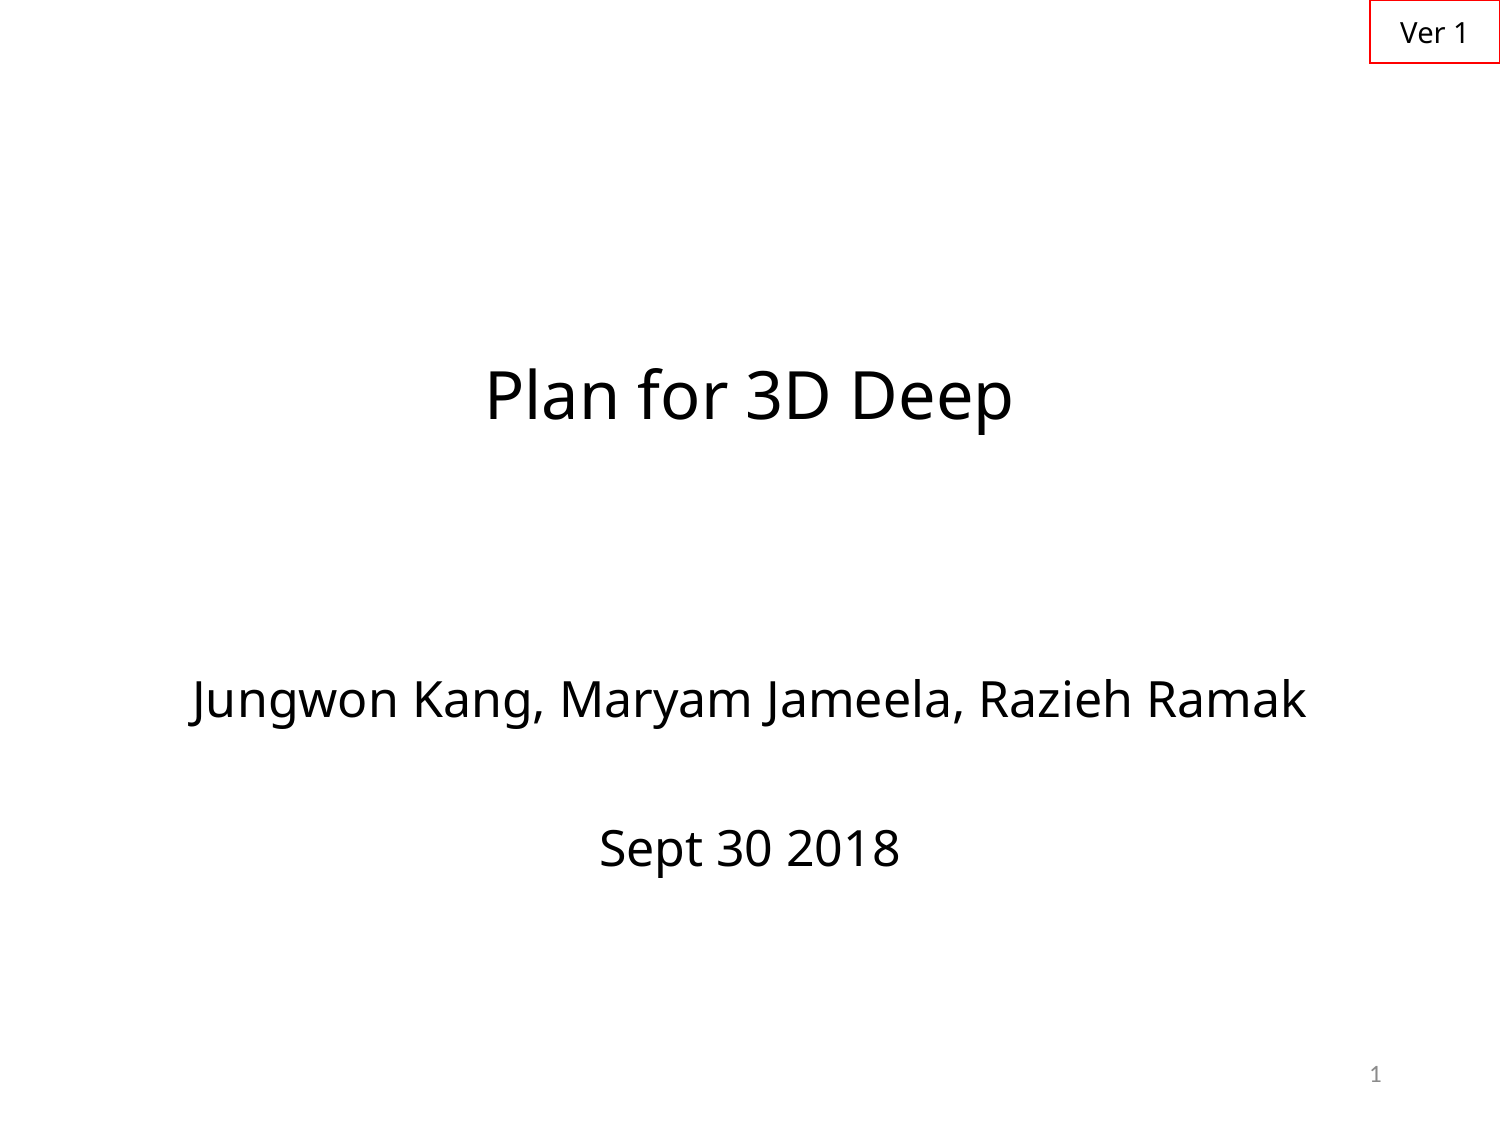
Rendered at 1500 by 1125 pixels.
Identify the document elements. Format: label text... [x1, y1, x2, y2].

subtitle Jungwon Kang, Maryam Jameela, Razieh Ramak Sept 30 2018 [0, 666, 1500, 939]
text_box Ver 1 [1369, 0, 1500, 64]
title Plan for 3D Deep [0, 266, 1500, 529]
slide_number 1 [1059, 1042, 1397, 1103]
